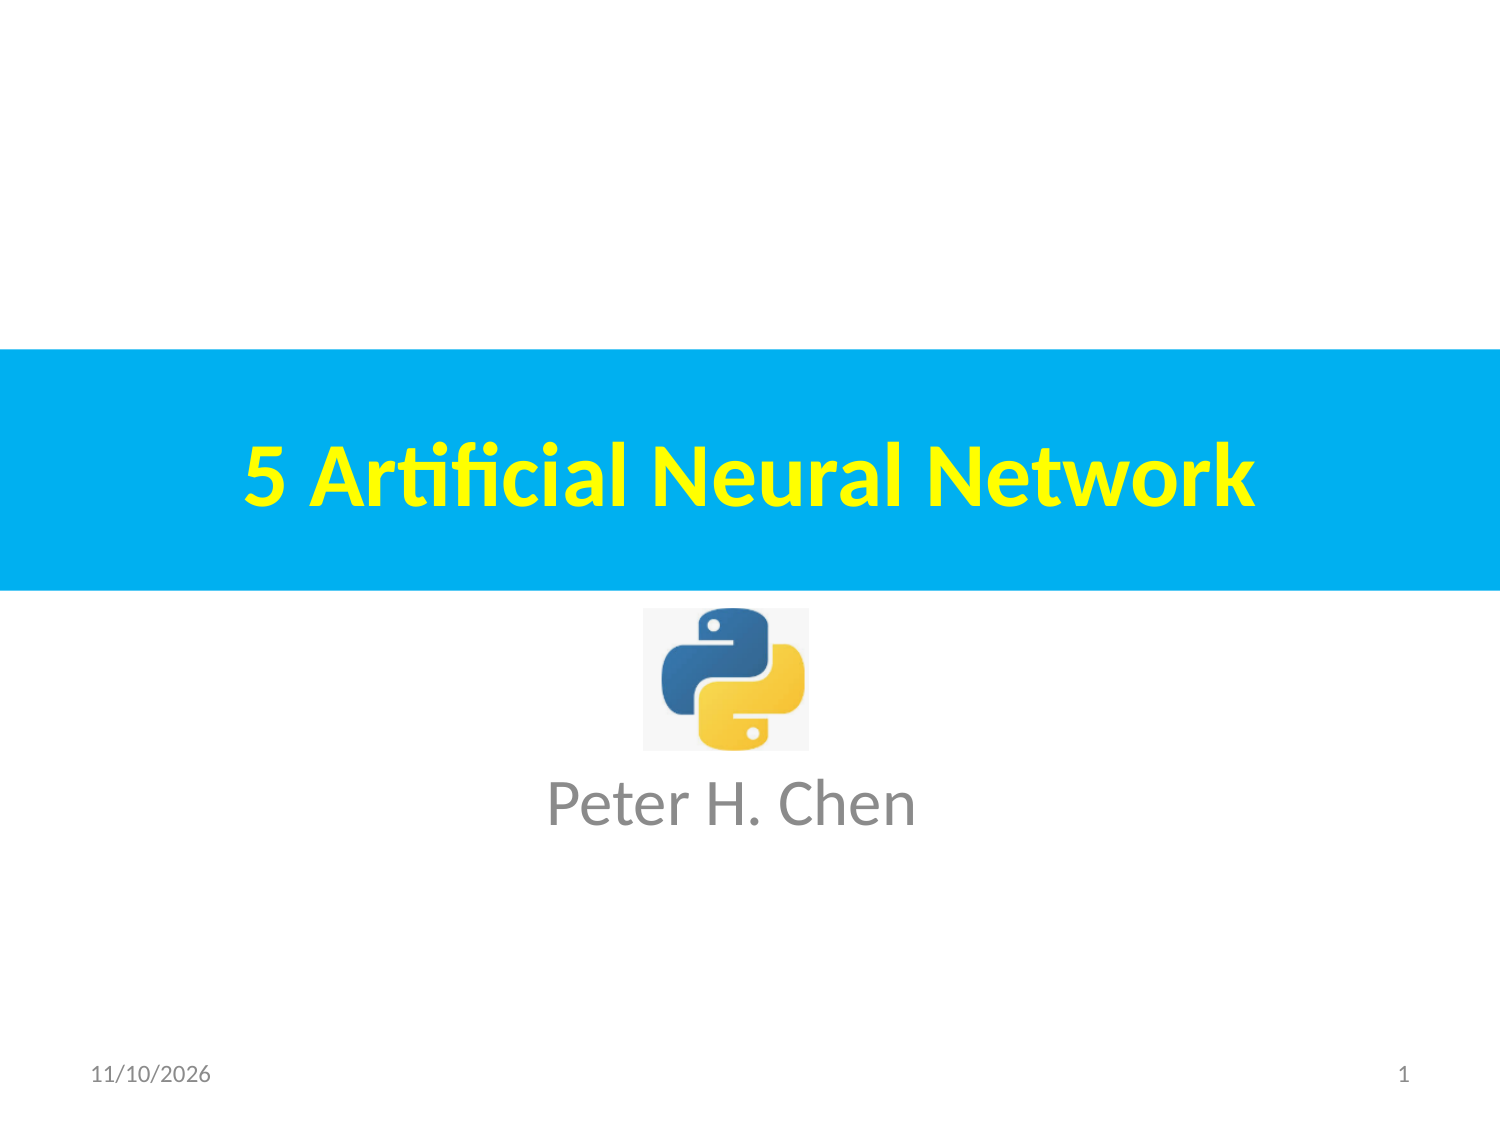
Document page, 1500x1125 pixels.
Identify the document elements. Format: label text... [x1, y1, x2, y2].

picture [643, 606, 809, 752]
subtitle Peter H. Chen [206, 751, 1257, 866]
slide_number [75, 1042, 425, 1103]
title 5 Artificial Neural Network [0, 349, 1500, 591]
slide_number 1 [1074, 1042, 1425, 1103]
